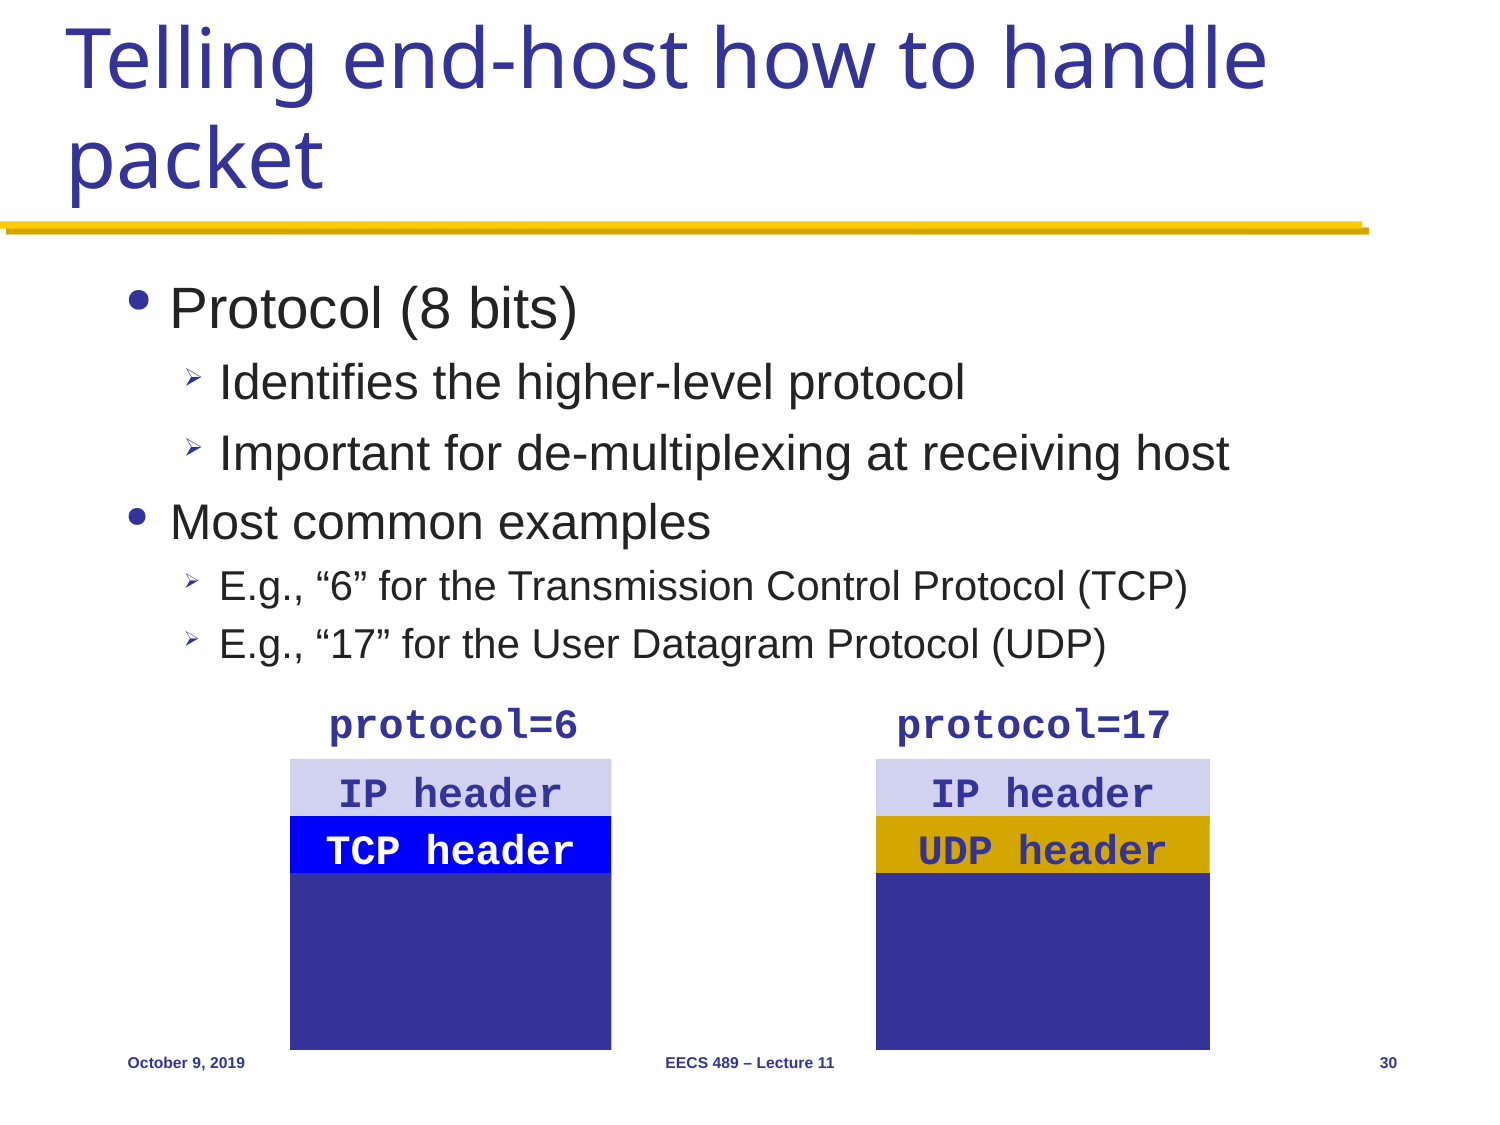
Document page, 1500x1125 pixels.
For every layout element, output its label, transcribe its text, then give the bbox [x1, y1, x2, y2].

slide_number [112, 1024, 426, 1101]
title Telling end-host how to handle packet [49, 24, 1451, 213]
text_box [289, 689, 1211, 1051]
slide_number 30 [1312, 1024, 1413, 1101]
list Protocol (8 bits) Identifies the higher-level protocol Important for de-multiplexing at receiving host Most common examples E.g., “6” for the Transmission Control Protocol (TCP) E.g., “17” for the User Datagram Protocol (UDP) [112, 262, 1413, 988]
footer EECS 489 – Lecture 11 [512, 1059, 988, 1101]
